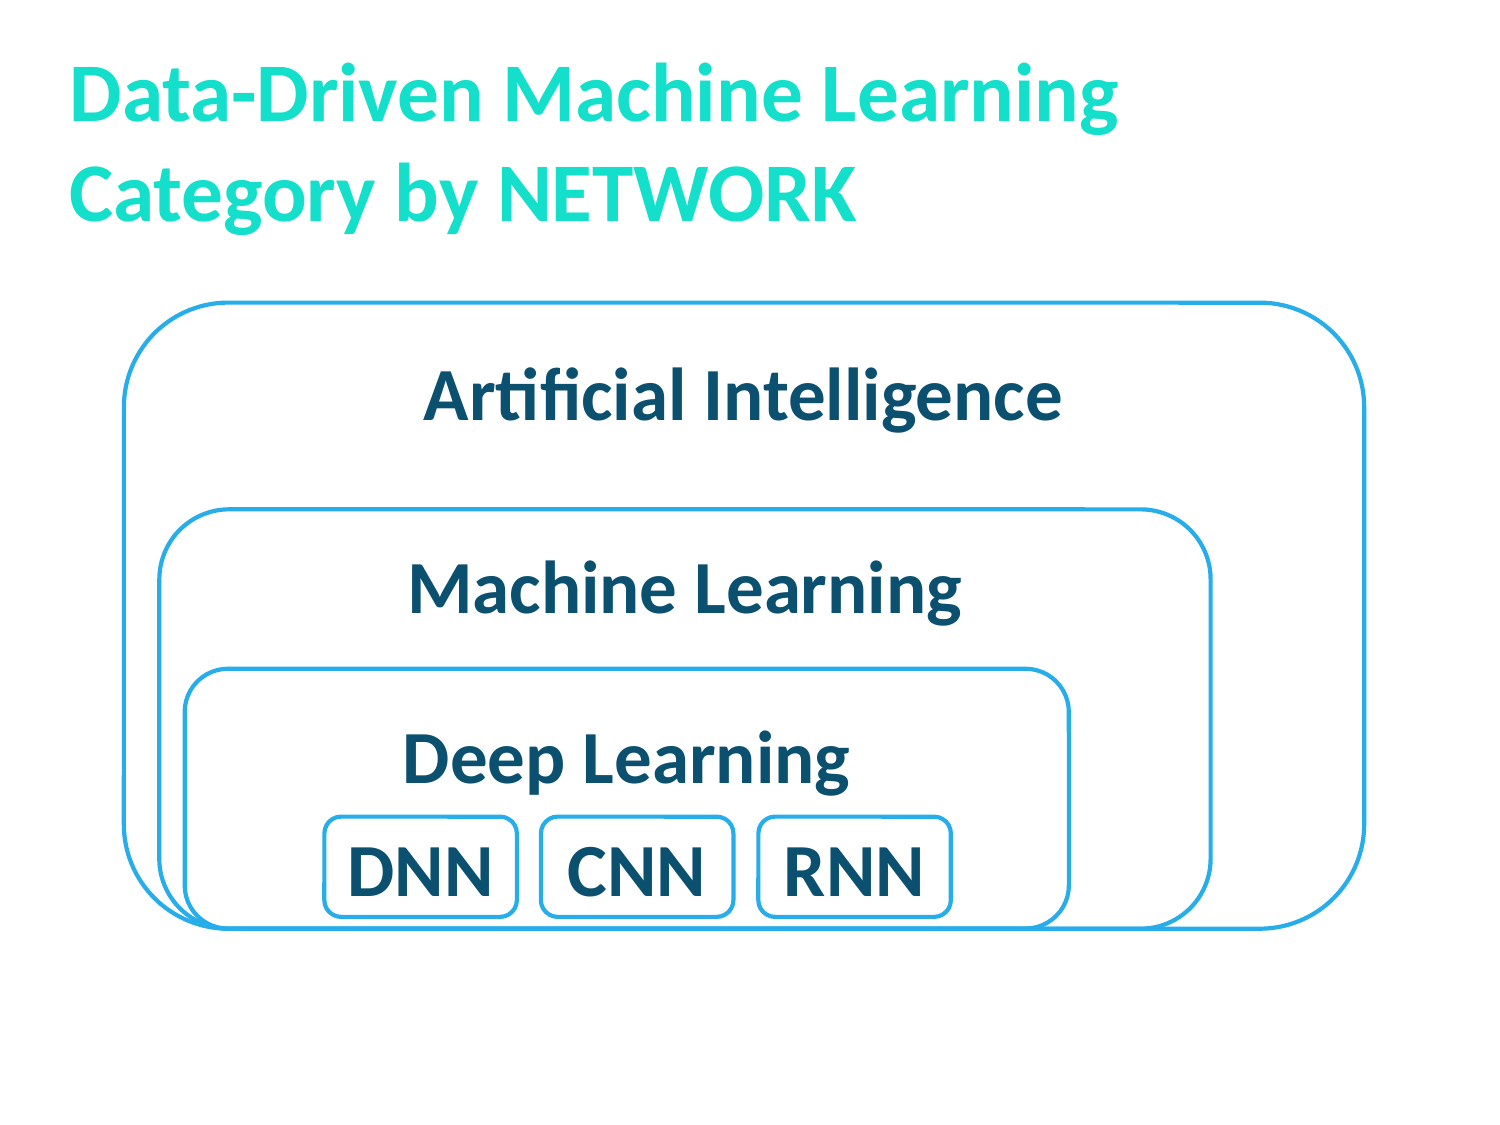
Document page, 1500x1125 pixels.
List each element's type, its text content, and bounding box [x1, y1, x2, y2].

text_box DNN [322, 814, 519, 919]
text_box RNN [756, 814, 953, 919]
text_box Data-Driven Machine Learning Category by NETWORK [54, 30, 1135, 246]
text_box Deep Learning [182, 666, 1071, 931]
text_box Artificial Intelligence [121, 300, 1367, 931]
text_box CNN [538, 814, 736, 919]
text_box Machine Learning [157, 507, 1213, 931]
